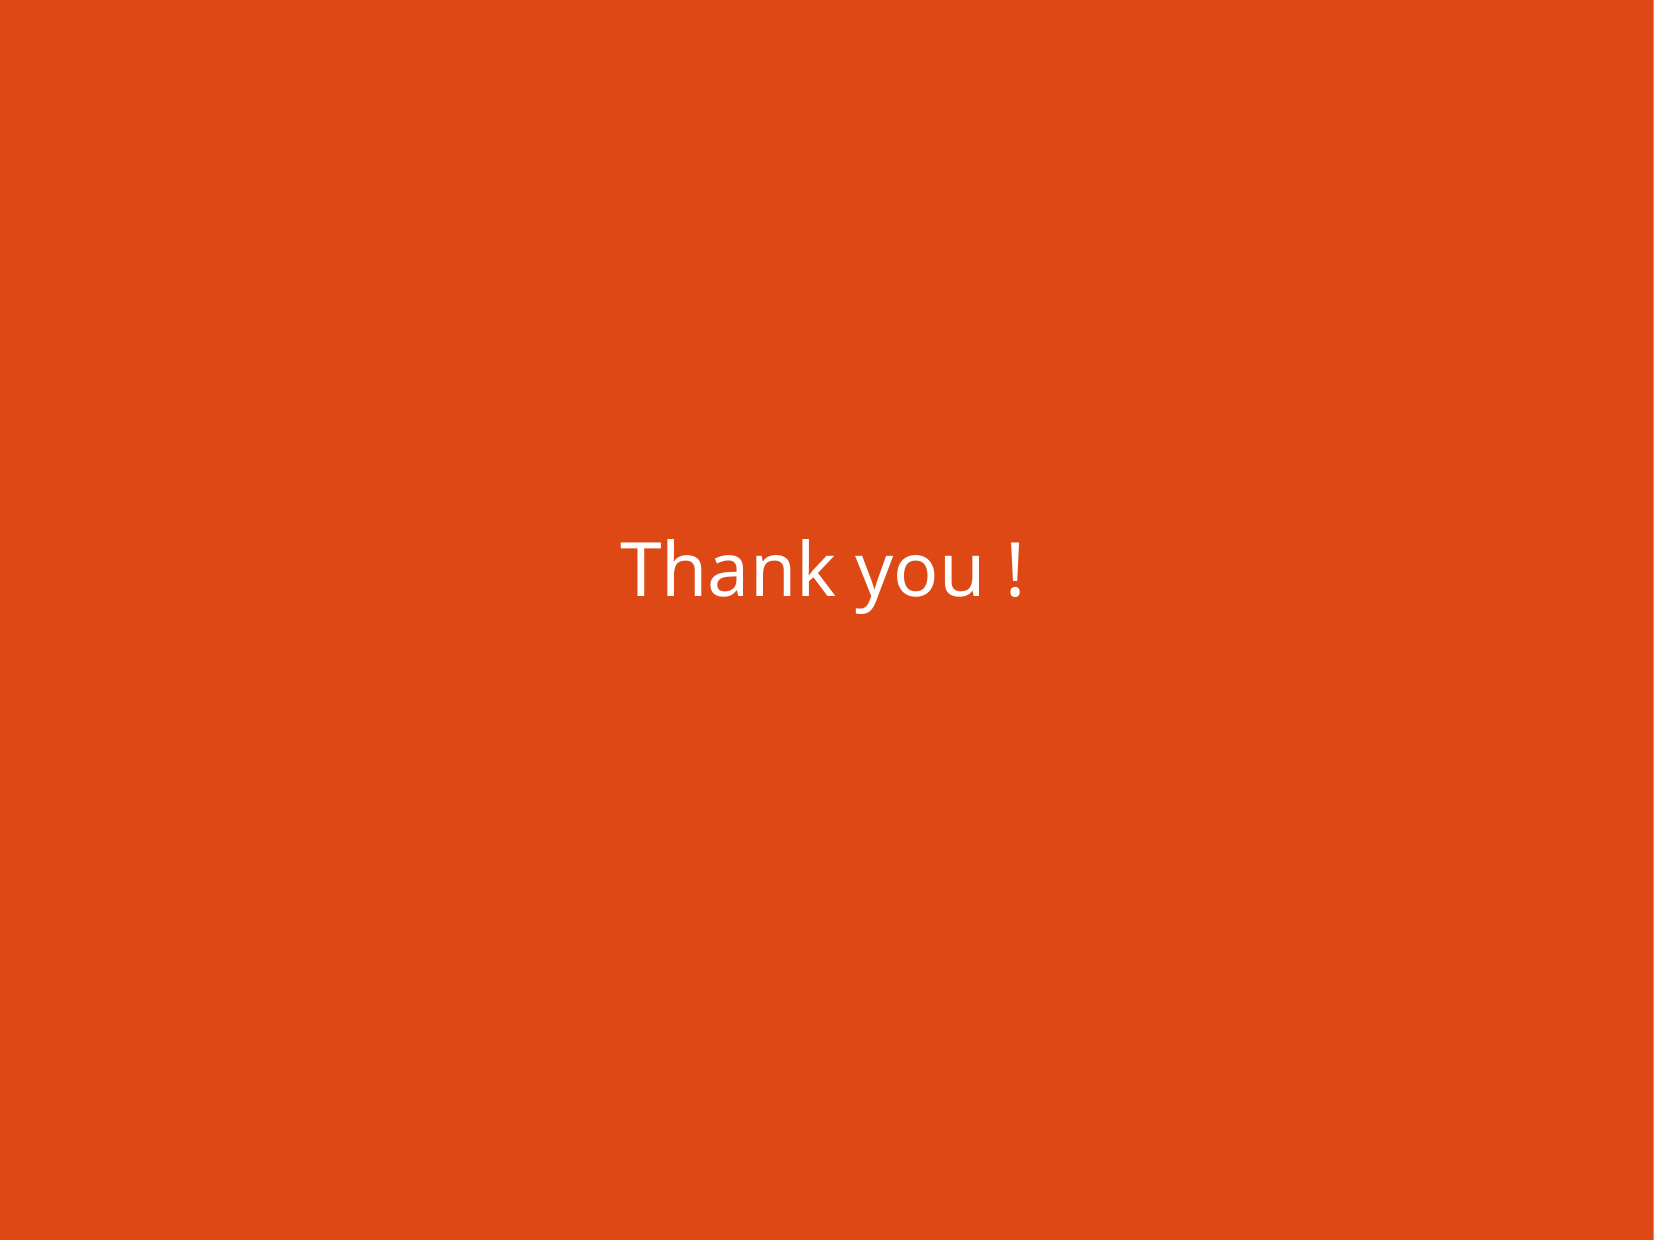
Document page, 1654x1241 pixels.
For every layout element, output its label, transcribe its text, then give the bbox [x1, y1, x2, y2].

text_box Thank you ! [620, 513, 1040, 620]
